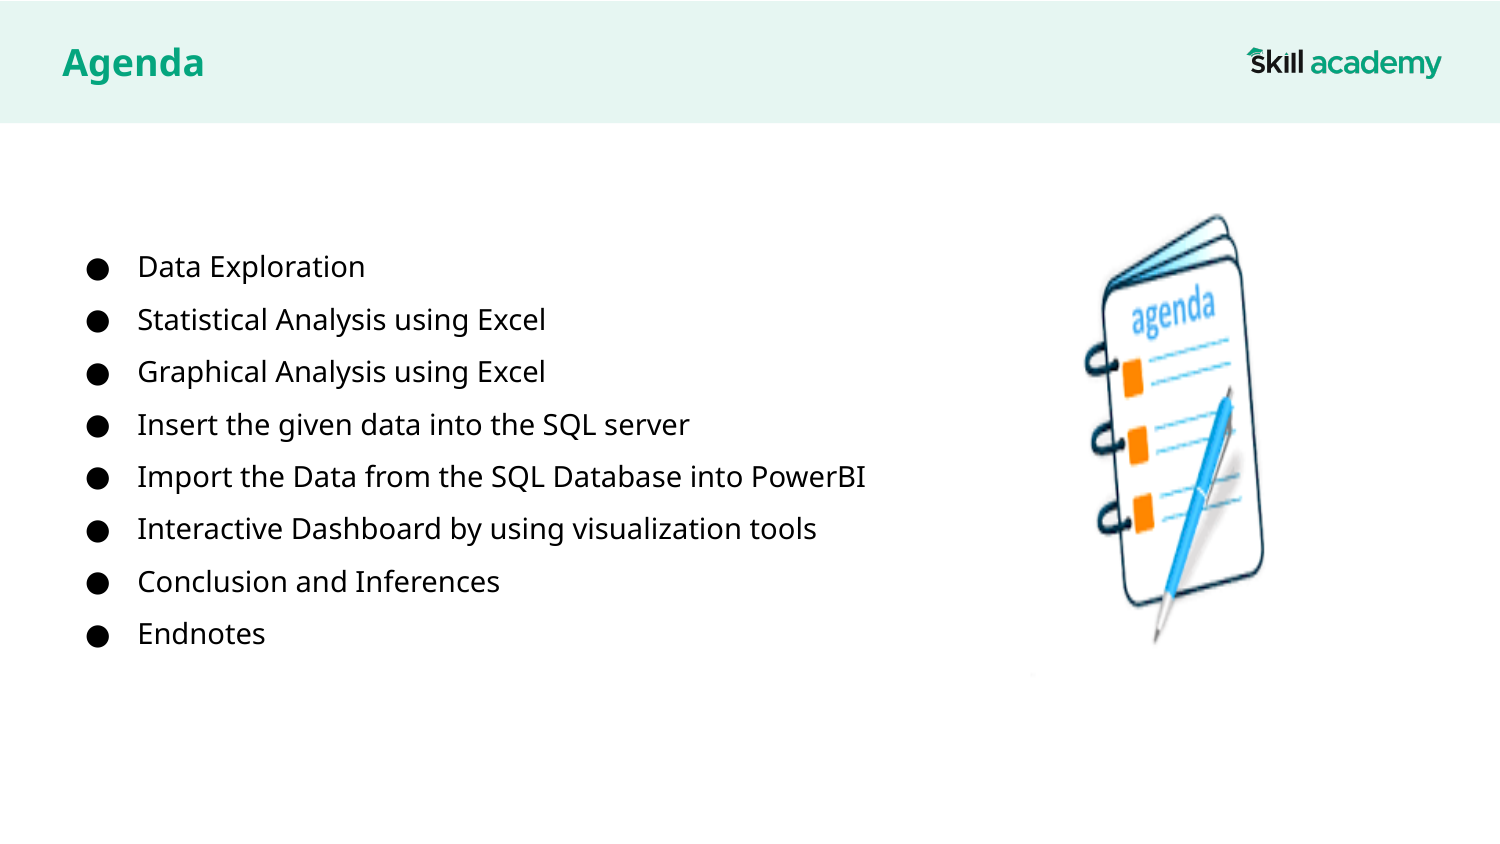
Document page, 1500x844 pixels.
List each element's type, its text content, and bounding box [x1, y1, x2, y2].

text_box Agenda [47, 24, 1098, 100]
picture [965, 180, 1396, 712]
picture [1245, 45, 1442, 80]
text_box Data Exploration Statistical Analysis using Excel Graphical Analysis using Excel Insert the given data into the SQL server Import the Data from the SQL Database into PowerBI Interactive Dashboard by using visualization tools Conclusion and Inferences Endnotes [47, 181, 1438, 790]
